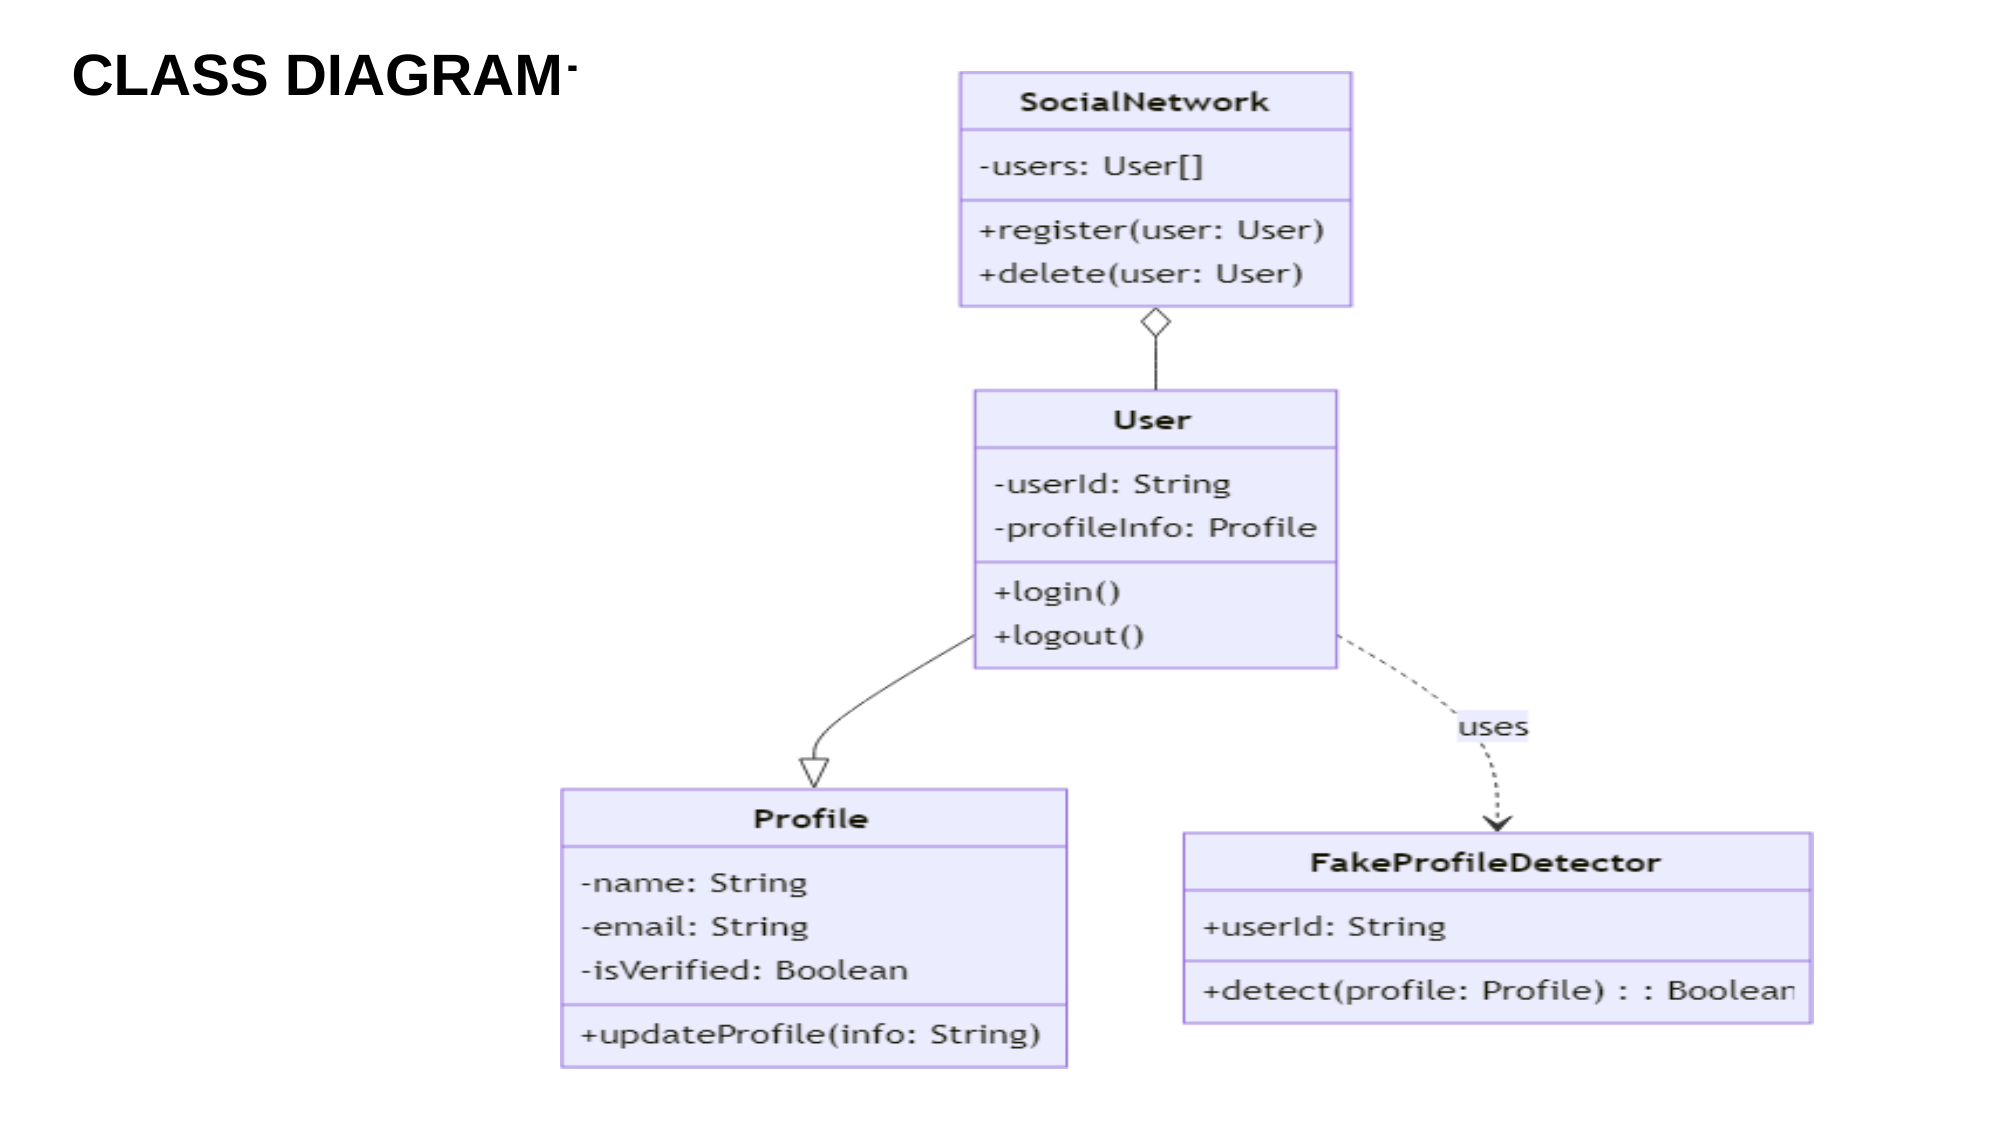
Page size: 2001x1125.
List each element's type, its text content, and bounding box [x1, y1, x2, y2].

picture [560, 71, 1814, 1069]
title CLASS DIAGRAM: [56, 0, 1621, 154]
